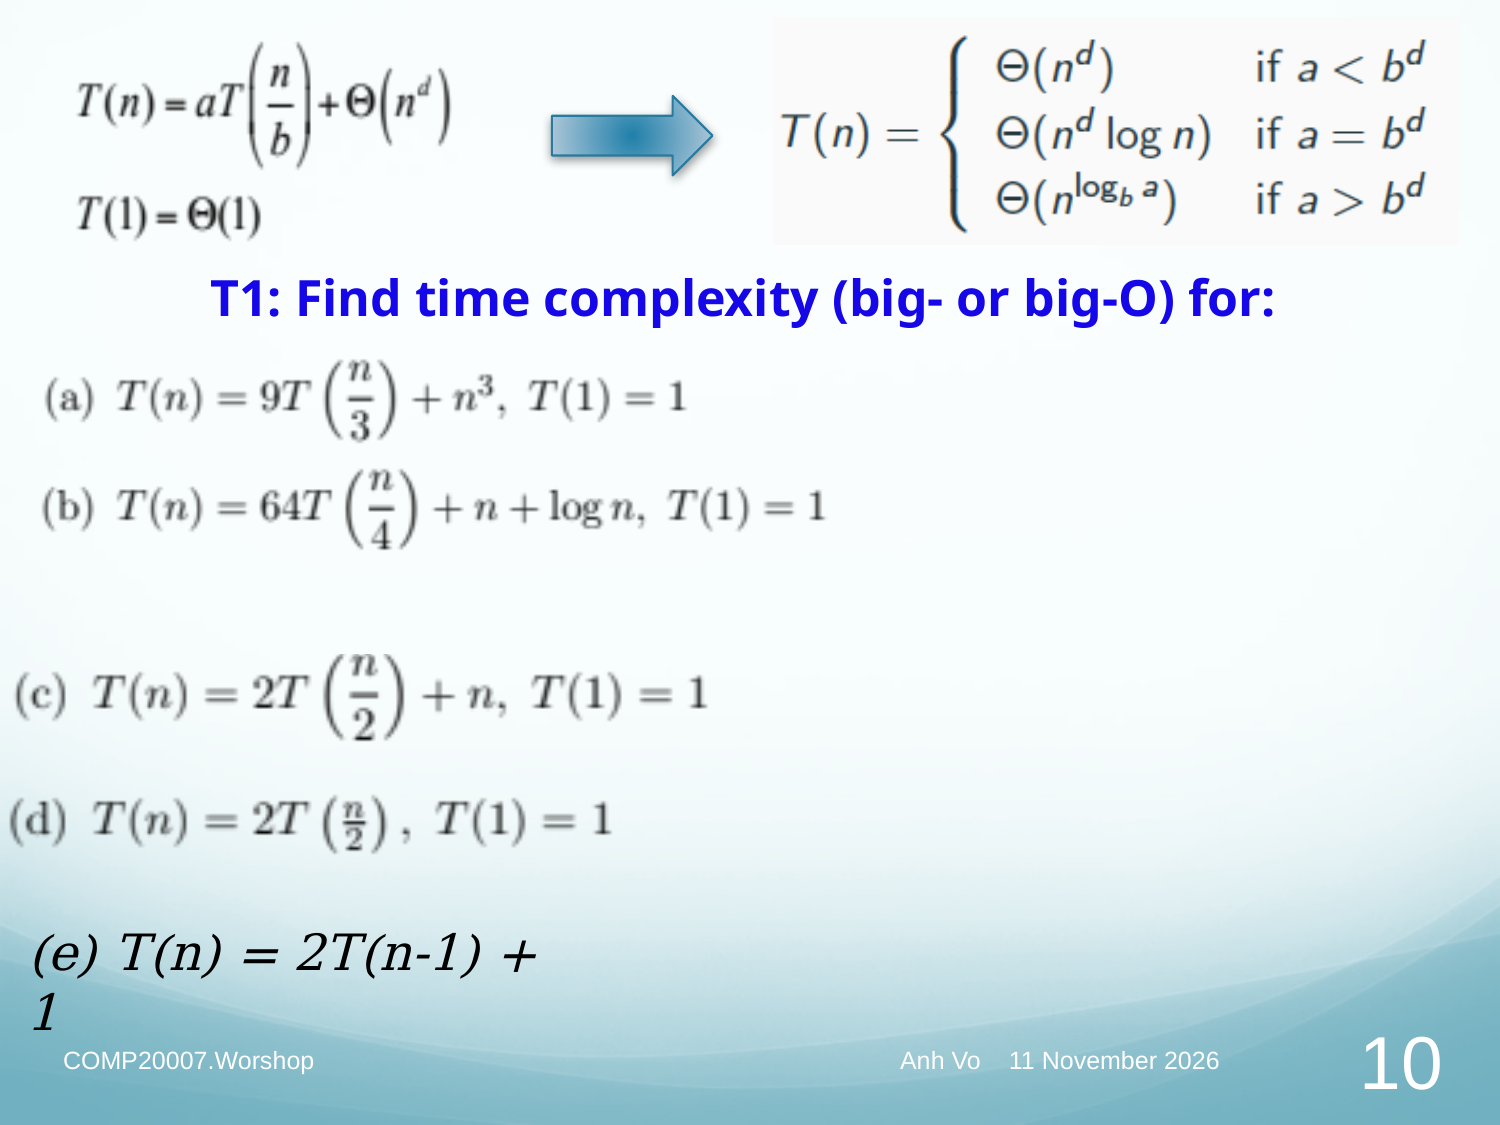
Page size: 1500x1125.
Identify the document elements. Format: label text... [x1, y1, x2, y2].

footer COMP20007.Worshop [48, 1029, 843, 1090]
slide_number 10 [1295, 1029, 1459, 1090]
title T1: Find time complexity (big- or big-O) for: [43, 17, 769, 169]
picture [772, 17, 1459, 246]
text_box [71, 33, 453, 246]
text_box (e) T(n) = 2T(n-1) + 1 [11, 913, 592, 1048]
picture [29, 349, 843, 563]
picture [1, 654, 814, 858]
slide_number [877, 1029, 1236, 1090]
text_box [550, 94, 714, 177]
